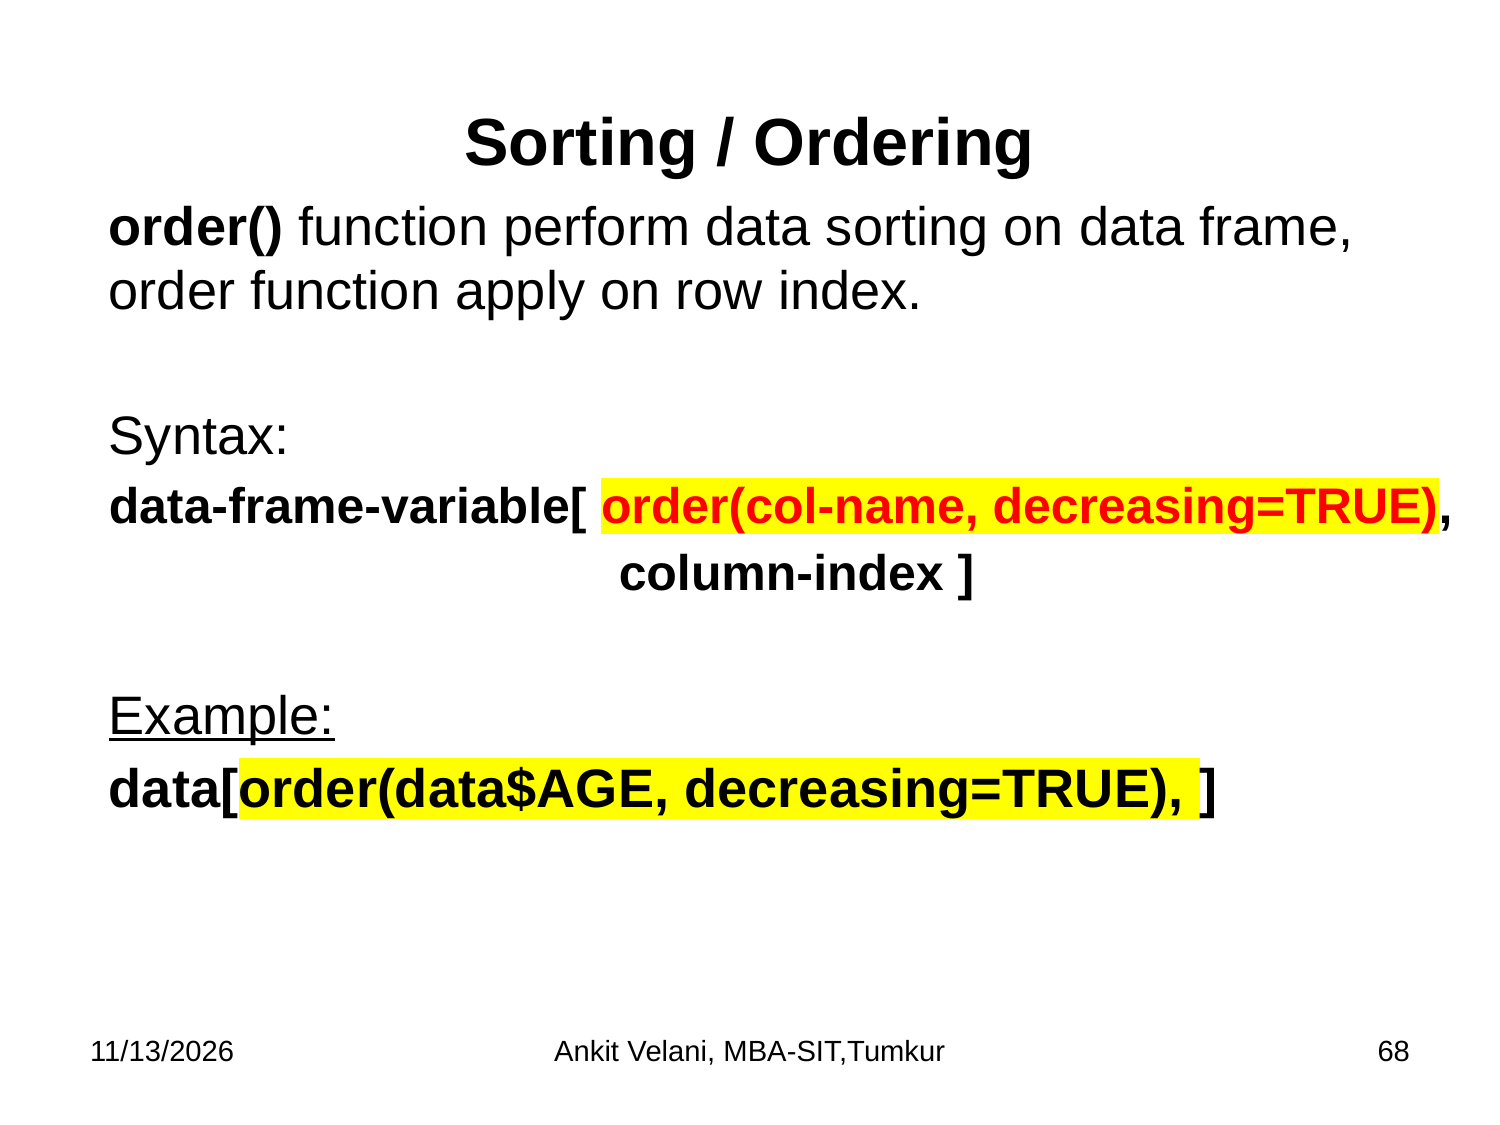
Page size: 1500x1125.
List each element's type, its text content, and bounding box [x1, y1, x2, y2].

footer Ankit Velani, MBA-SIT,Tumkur [512, 1024, 988, 1103]
title Sorting / Ordering [75, 45, 1425, 183]
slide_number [75, 1024, 425, 1103]
list order() function perform data sorting on data frame, order function apply on row index. Syntax: data-frame-variable[ order(col-name, decreasing=TRUE), column-index ] Example: data[order(data$AGE, decreasing=TRUE), ] [75, 183, 1475, 926]
slide_number 68 [1074, 1024, 1425, 1103]
